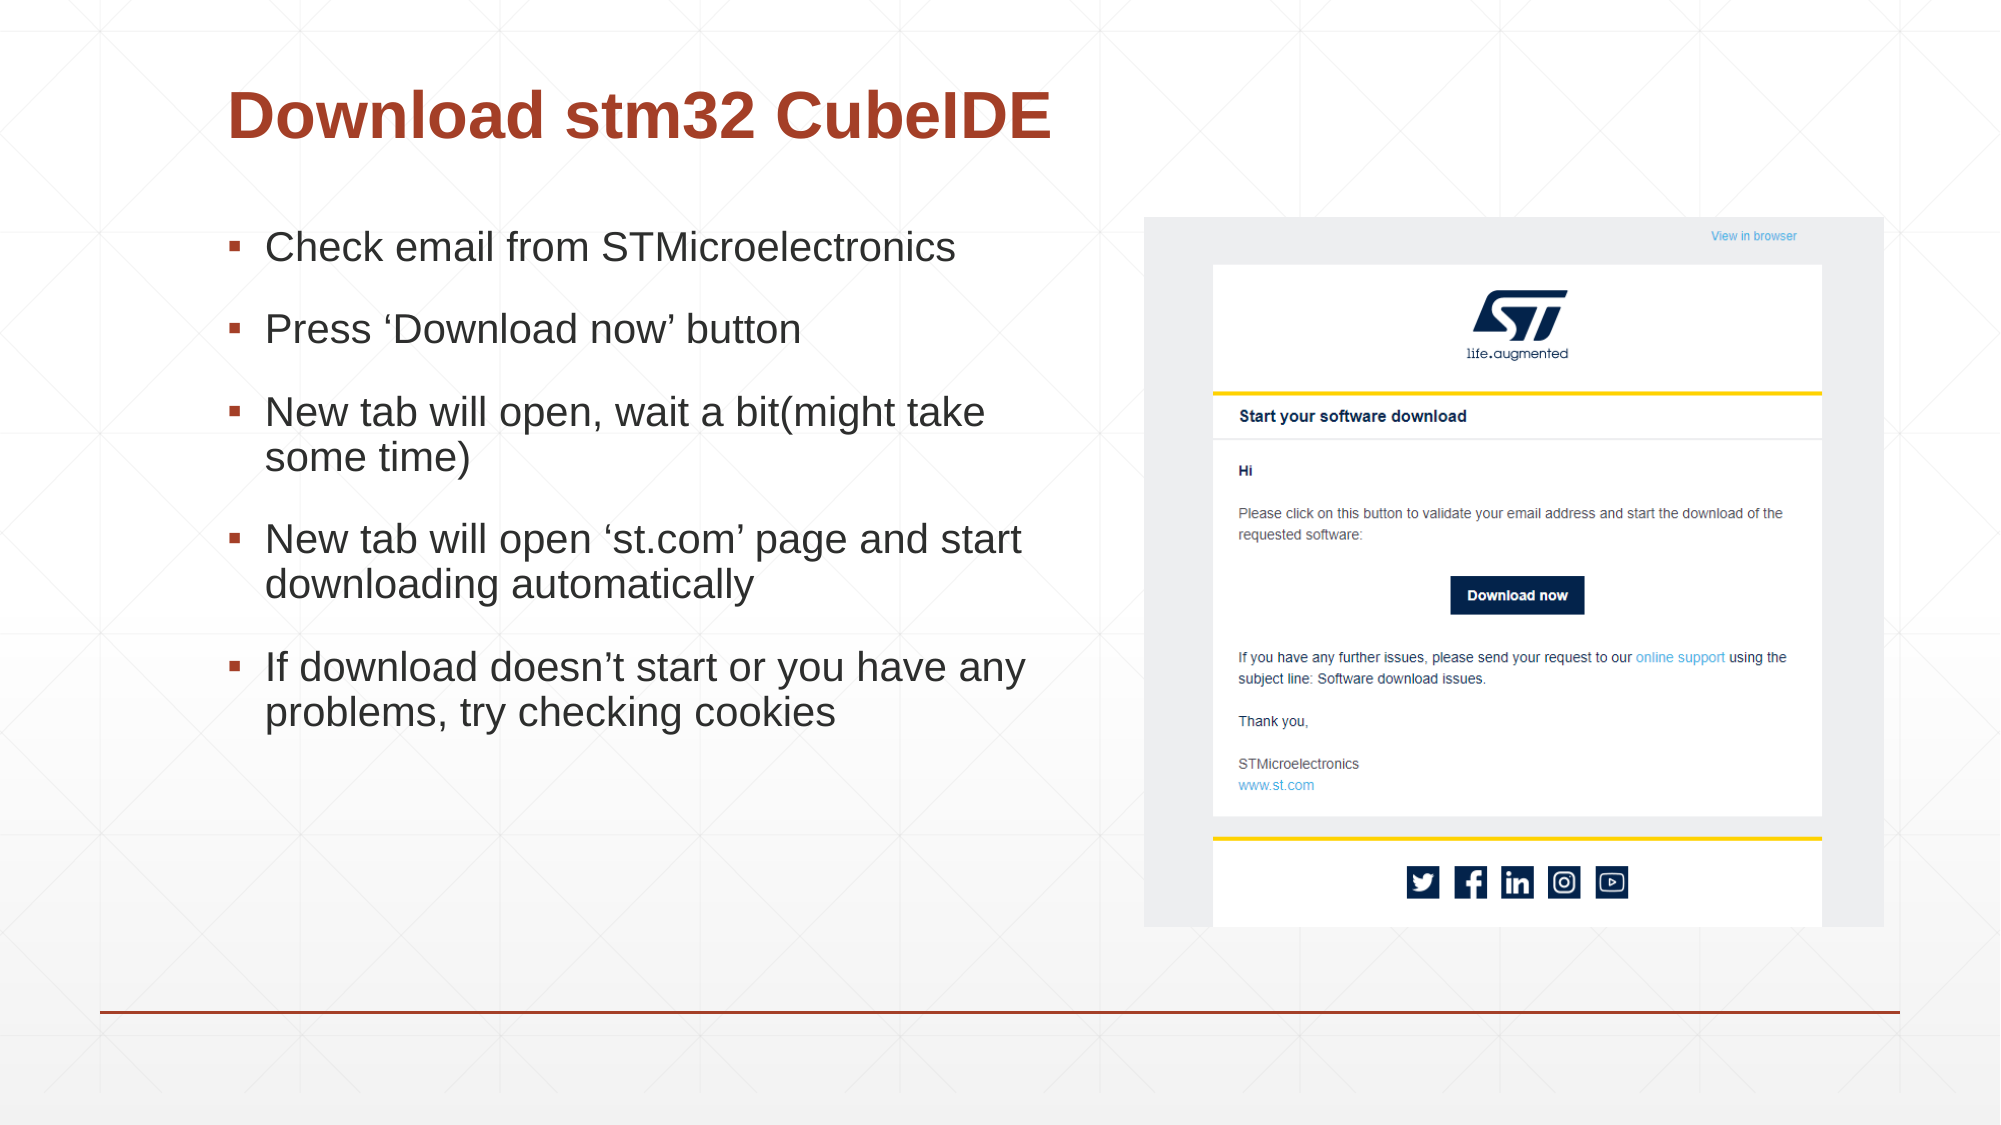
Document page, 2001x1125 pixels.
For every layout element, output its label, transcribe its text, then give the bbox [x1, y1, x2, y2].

list Check email from STMicroelectronics Press ‘Download now’ button New tab will open, wait a bit(might take some time) New tab will open ‘st.com’ page and start downloading automatically If download doesn’t start or you have any problems, try checking cookies [212, 217, 1115, 843]
picture [1144, 217, 1884, 927]
title Download stm32 CubeIDE [212, 0, 1788, 161]
